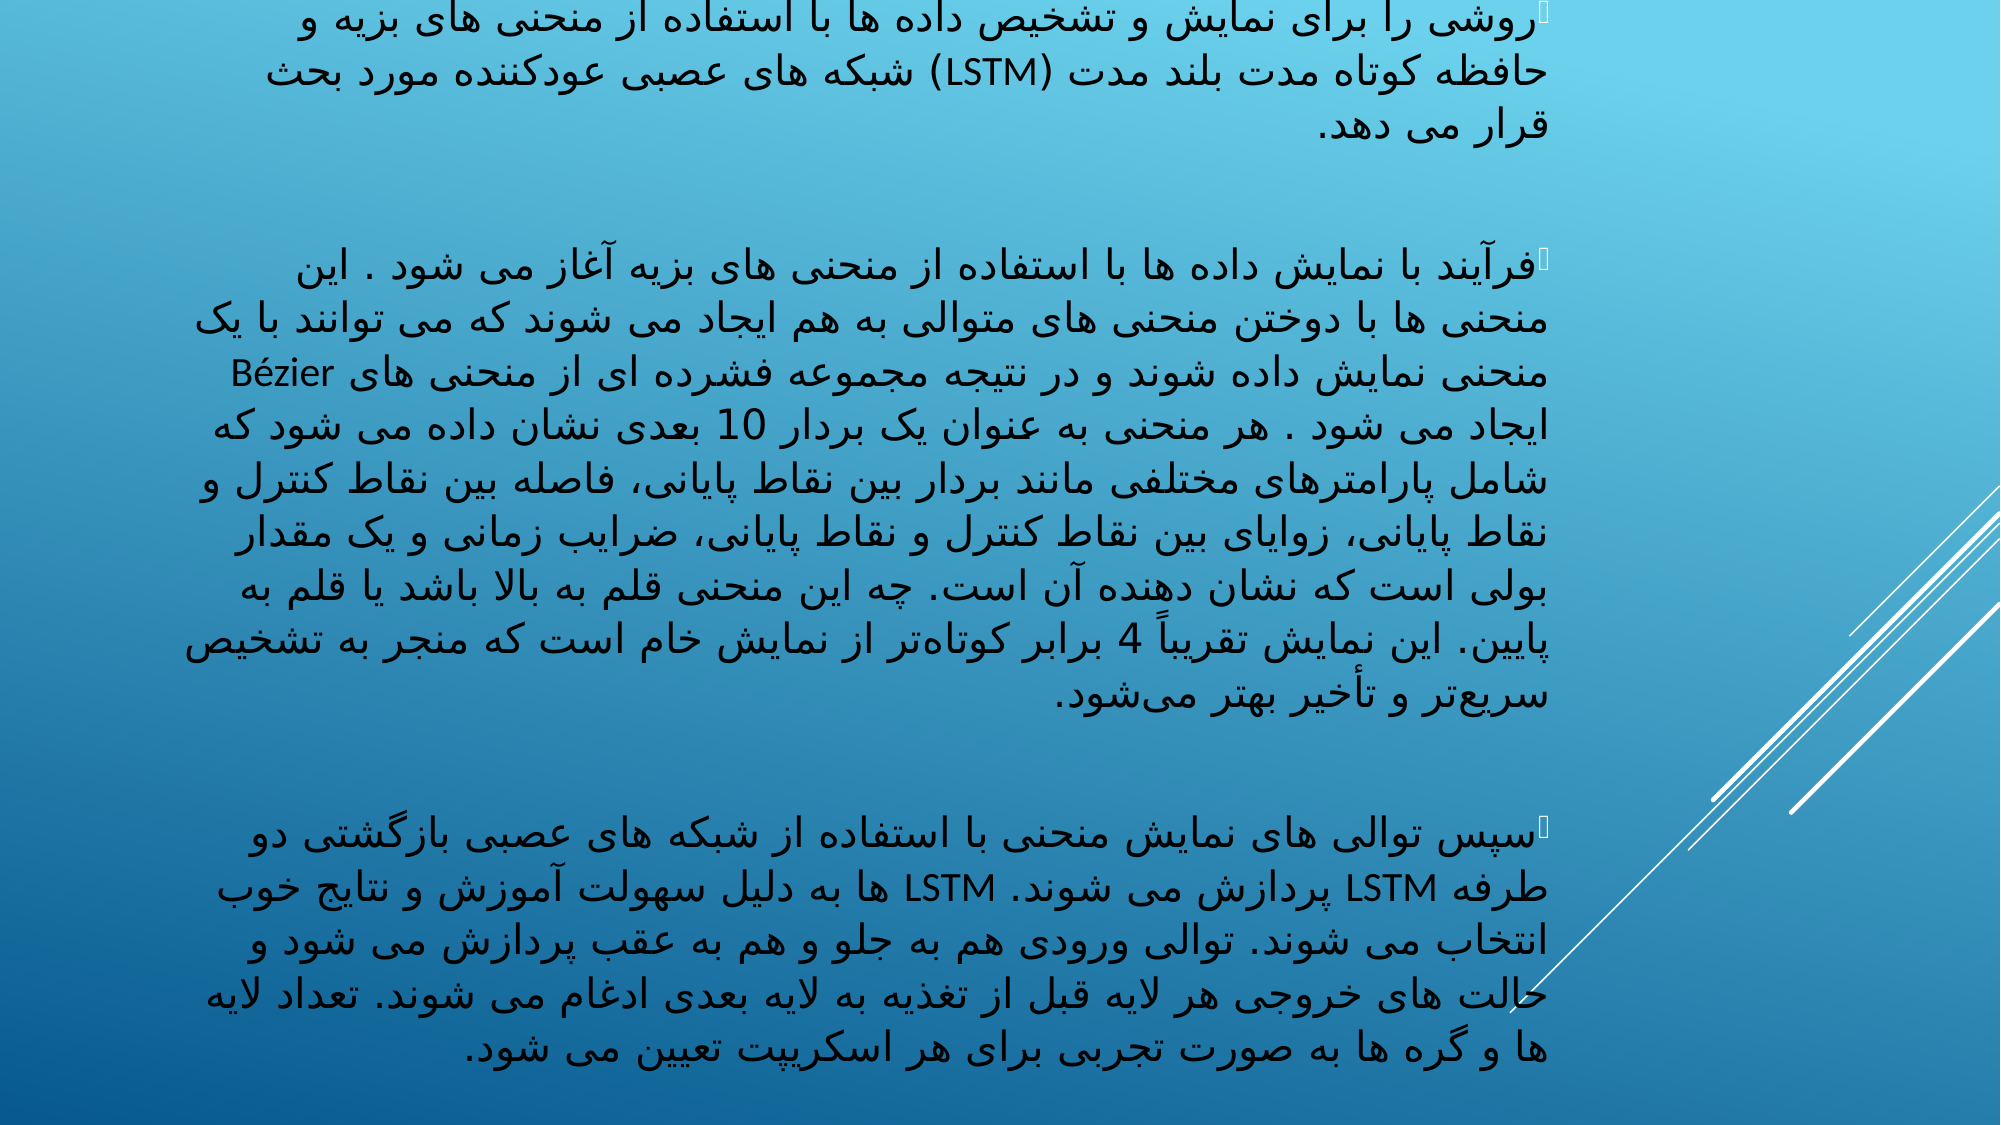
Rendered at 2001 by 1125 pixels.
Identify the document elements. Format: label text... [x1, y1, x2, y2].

list روشی را برای نمایش و تشخیص داده ها با استفاده از منحنی های بزیه و حافظه کوتاه مدت بلند مدت (LSTM) شبکه های عصبی عودکننده مورد بحث قرار می دهد. فرآیند با نمایش داده ها با استفاده از منحنی های بزیه آغاز می شود . این منحنی ها با دوختن منحنی های متوالی به هم ایجاد می شوند که می توانند با یک منحنی نمایش داده شوند و در نتیجه مجموعه فشرده ای از منحنی های Bézier ایجاد می شود . هر منحنی به عنوان یک بردار 10 بعدی نشان داده می شود که شامل پارامترهای مختلفی مانند بردار بین نقاط پایانی، فاصله بین نقاط کنترل و نقاط پایانی، زوایای بین نقاط کنترل و نقاط پایانی، ضرایب زمانی و یک مقدار بولی است که نشان دهنده آن است. چه این منحنی قلم به بالا باشد یا قلم به پایین. این نمایش تقریباً 4 برابر کوتاه‌تر از نمایش خام است که منجر به تشخیص سریع‌تر و تأخیر بهتر می‌شود. سپس توالی های نمایش منحنی با استفاده از شبکه های عصبی بازگشتی دو طرفه LSTM پردازش می شوند. LSTM ها به دلیل سهولت آموزش و نتایج خوب انتخاب می شوند. توالی ورودی هم به جلو و هم به عقب پردازش می شود و حالت های خروجی هر لایه قبل از تغذیه به لایه بعدی ادغام می شوند. تعداد لایه ها و گره ها به صورت تجربی برای هر اسکریپت تعیین می شود. [165, 236, 1566, 830]
